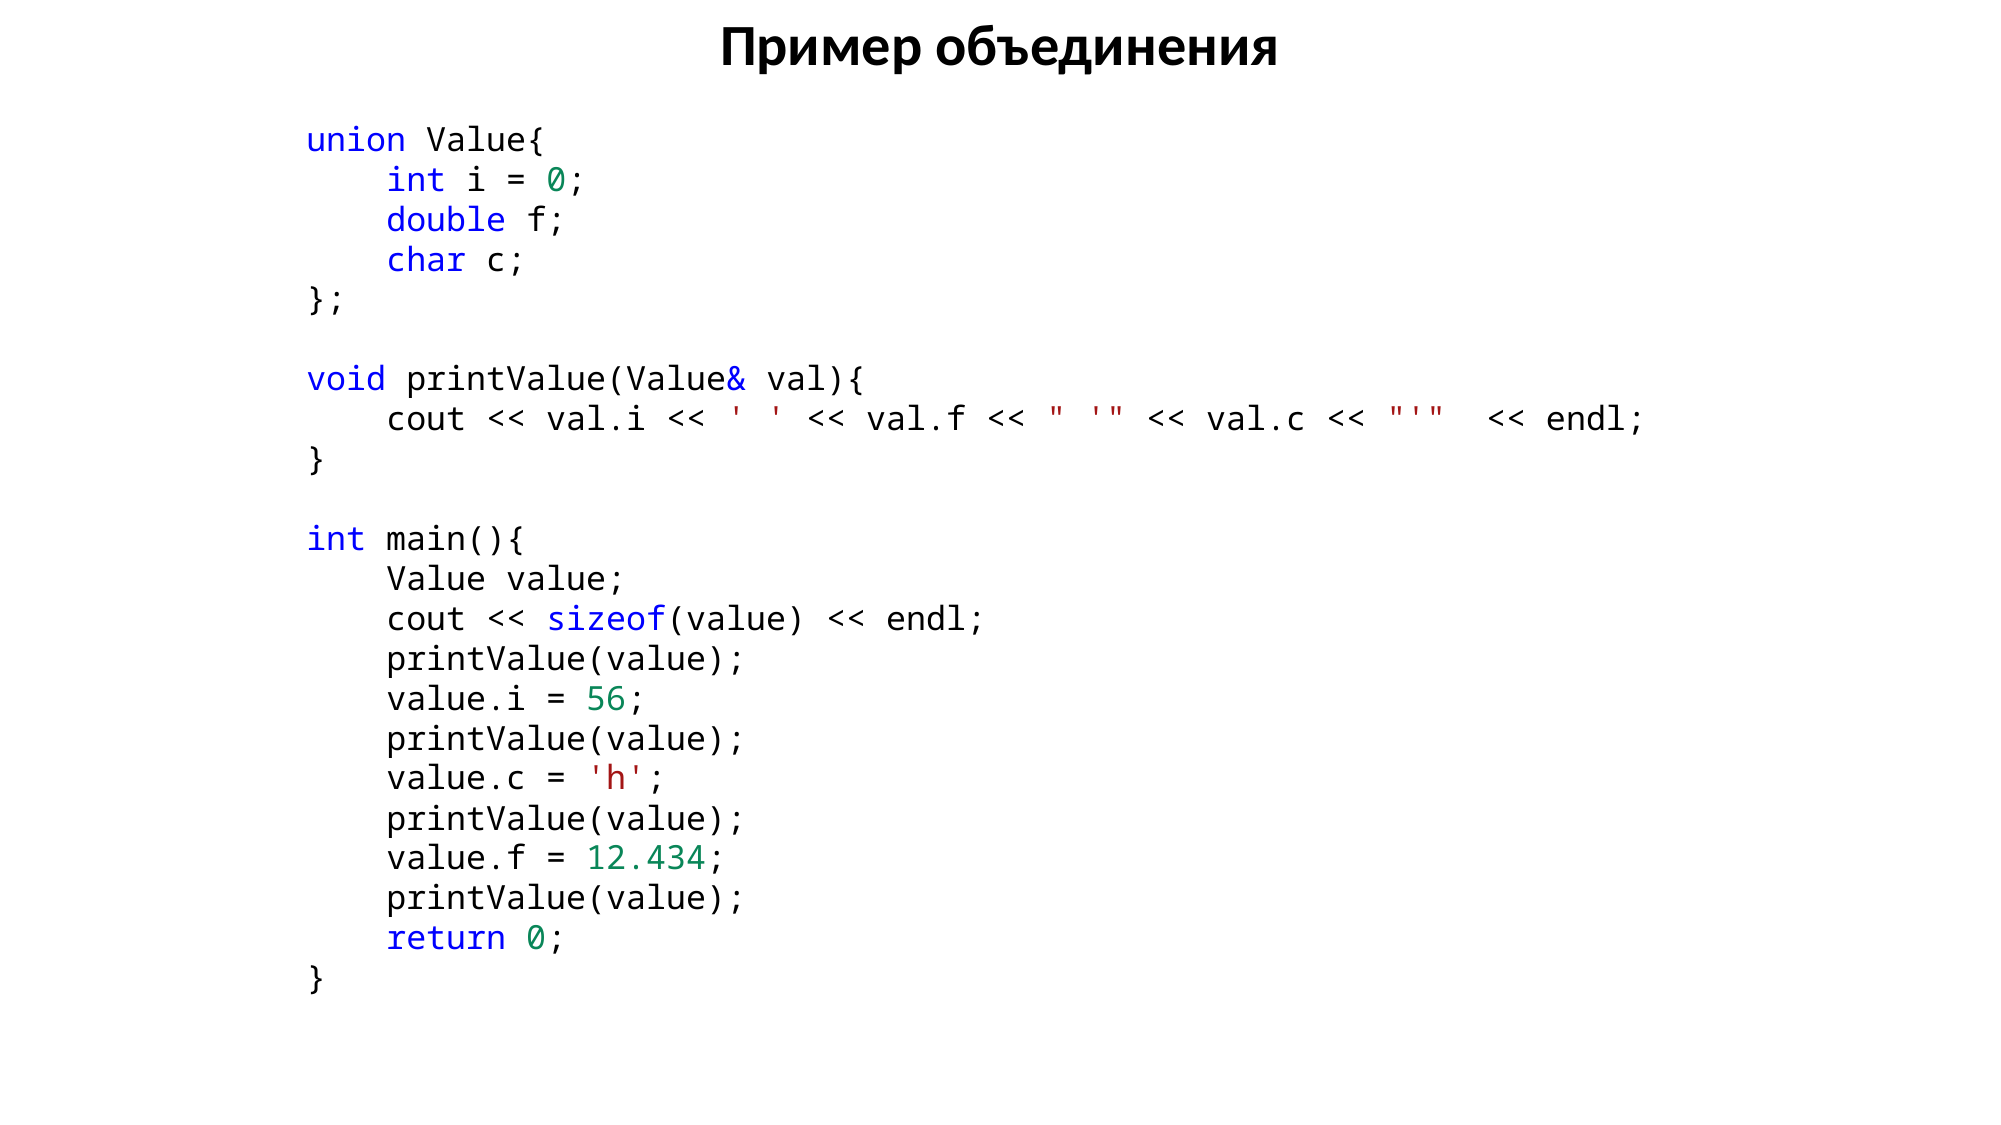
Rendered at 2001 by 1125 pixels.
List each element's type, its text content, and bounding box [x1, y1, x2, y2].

text_box Пример объединения [705, 0, 1295, 85]
text_box union Value{ int i = 0; double f; char c; }; void printValue(Value& val){ cout << val.i << ' ' << val.f << " '" << val.c << "'" << endl; } int main(){ Value value; cout << sizeof(value) << endl; printValue(value); value.i = 56; printValue(value); value.c = 'h'; printValue(value); value.f = 12.434; printValue(value); return 0; } [291, 110, 1709, 1004]
